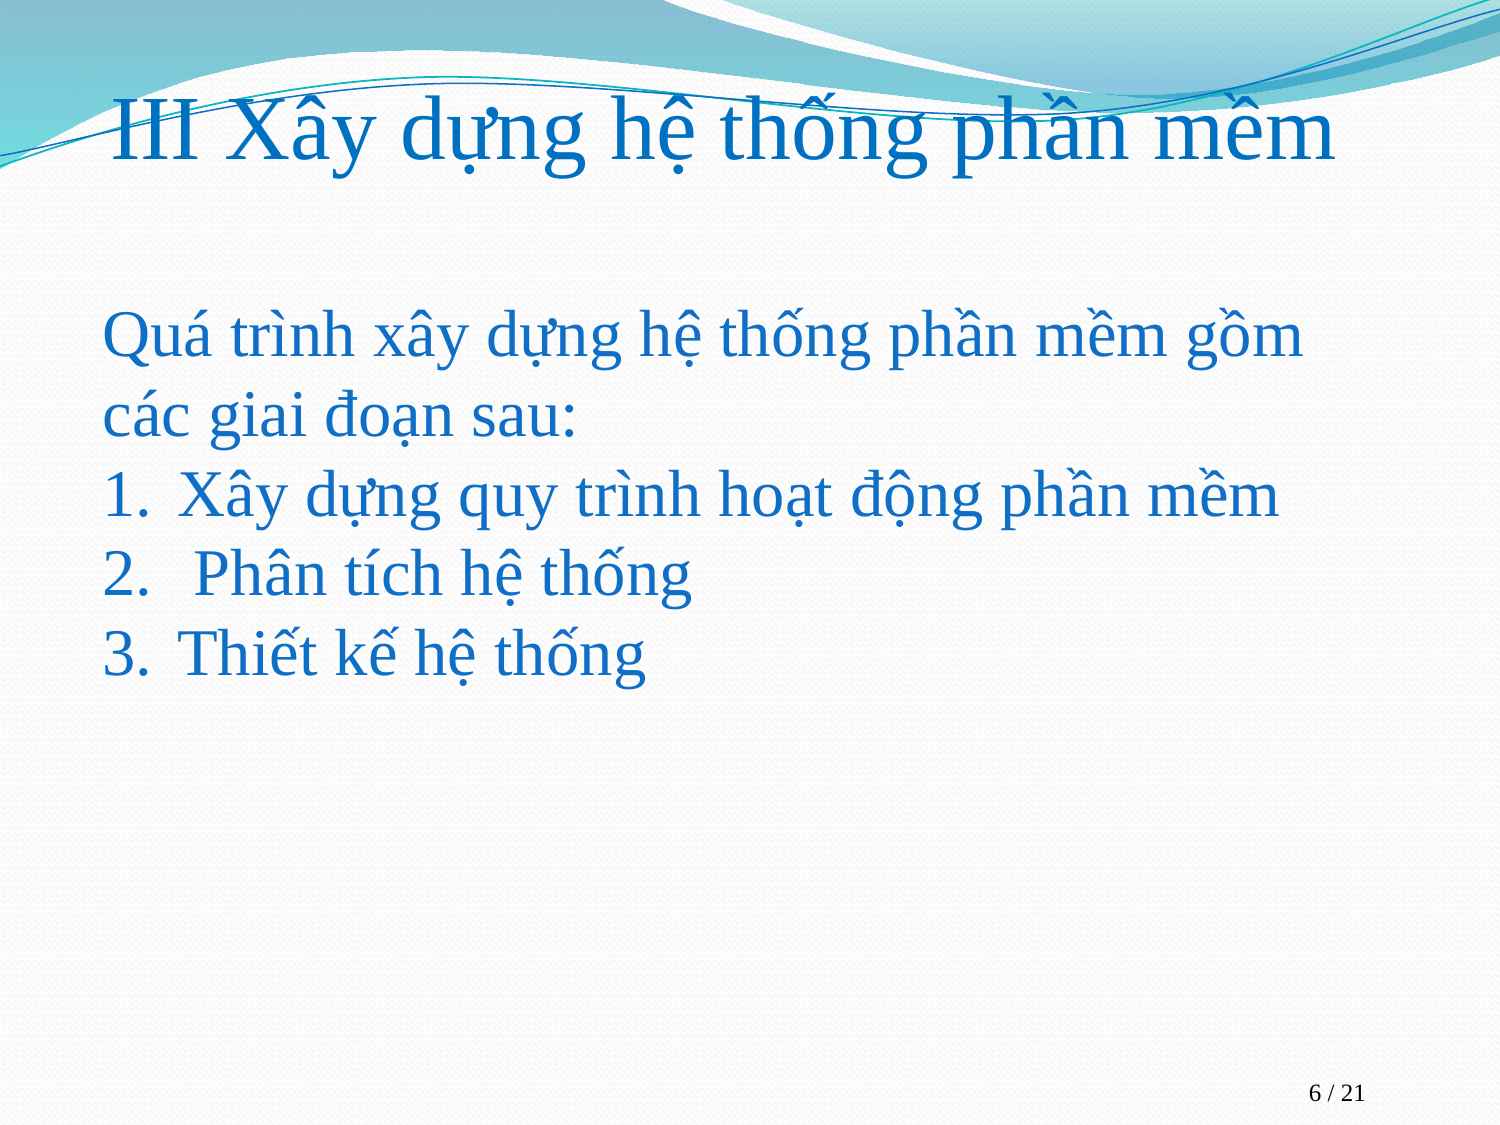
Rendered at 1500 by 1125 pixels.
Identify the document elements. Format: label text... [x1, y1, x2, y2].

text_box 6 / 21 [1175, 1069, 1500, 1115]
text_box Quá trình xây dựng hệ thống phần mềm gồm các giai đoạn sau: Xây dựng quy trình hoạt động phần mềm Phân tích hệ thống Thiết kế hệ thống [87, 281, 1338, 697]
title III Xây dựng hệ thống phần mềm [50, 102, 1450, 178]
